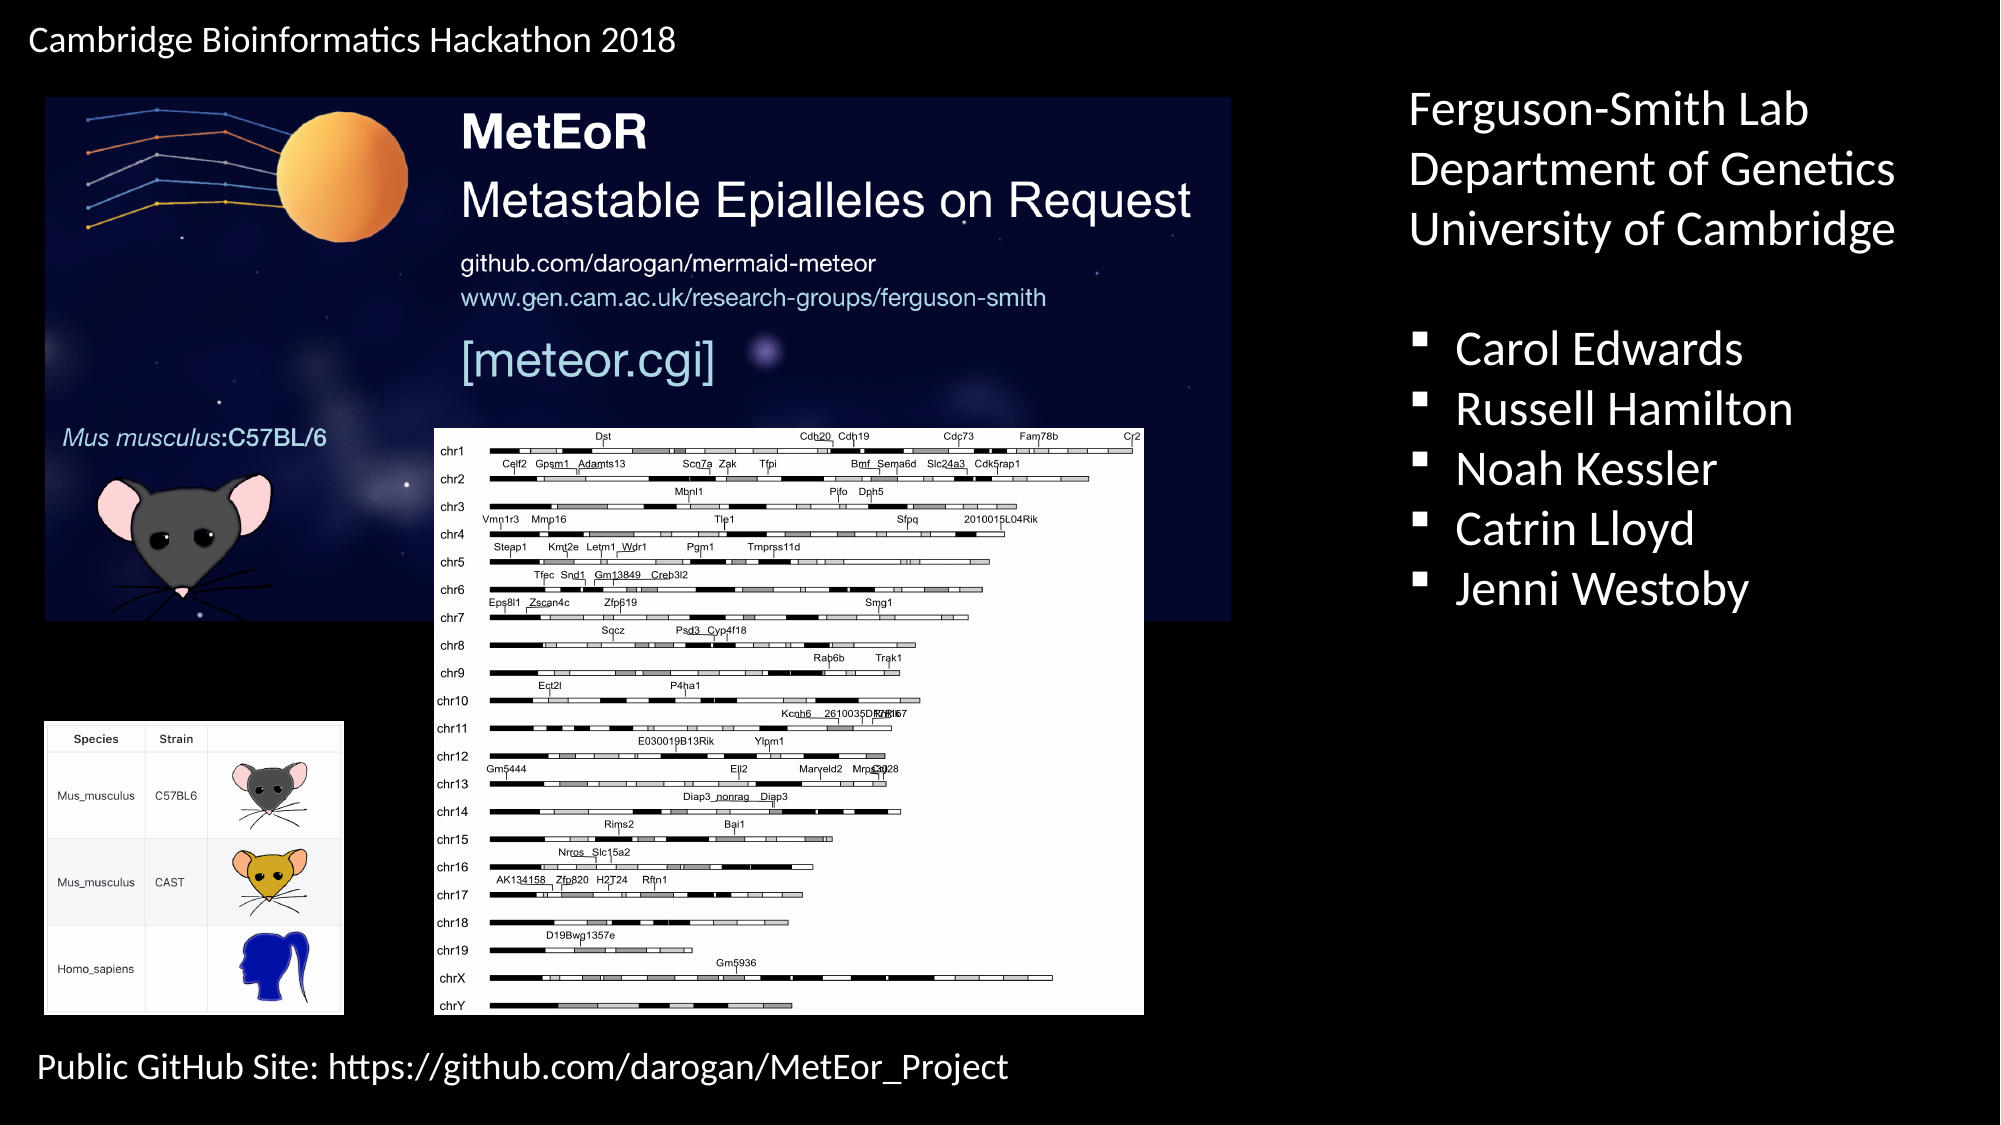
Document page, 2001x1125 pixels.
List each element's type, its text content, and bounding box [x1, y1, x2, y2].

text_box Cambridge Bioinformatics Hackathon 2018 [13, 7, 692, 67]
text_box Ferguson-Smith Lab Department of Genetics University of Cambridge Carol Edwards Russell Hamilton Noah Kessler Catrin Lloyd Jenni Westoby [1393, 67, 1923, 623]
picture [44, 721, 344, 1015]
picture [44, 97, 1232, 1015]
text_box Public GitHub Site: https://github.com/darogan/MetEor_Project [22, 1034, 1025, 1095]
